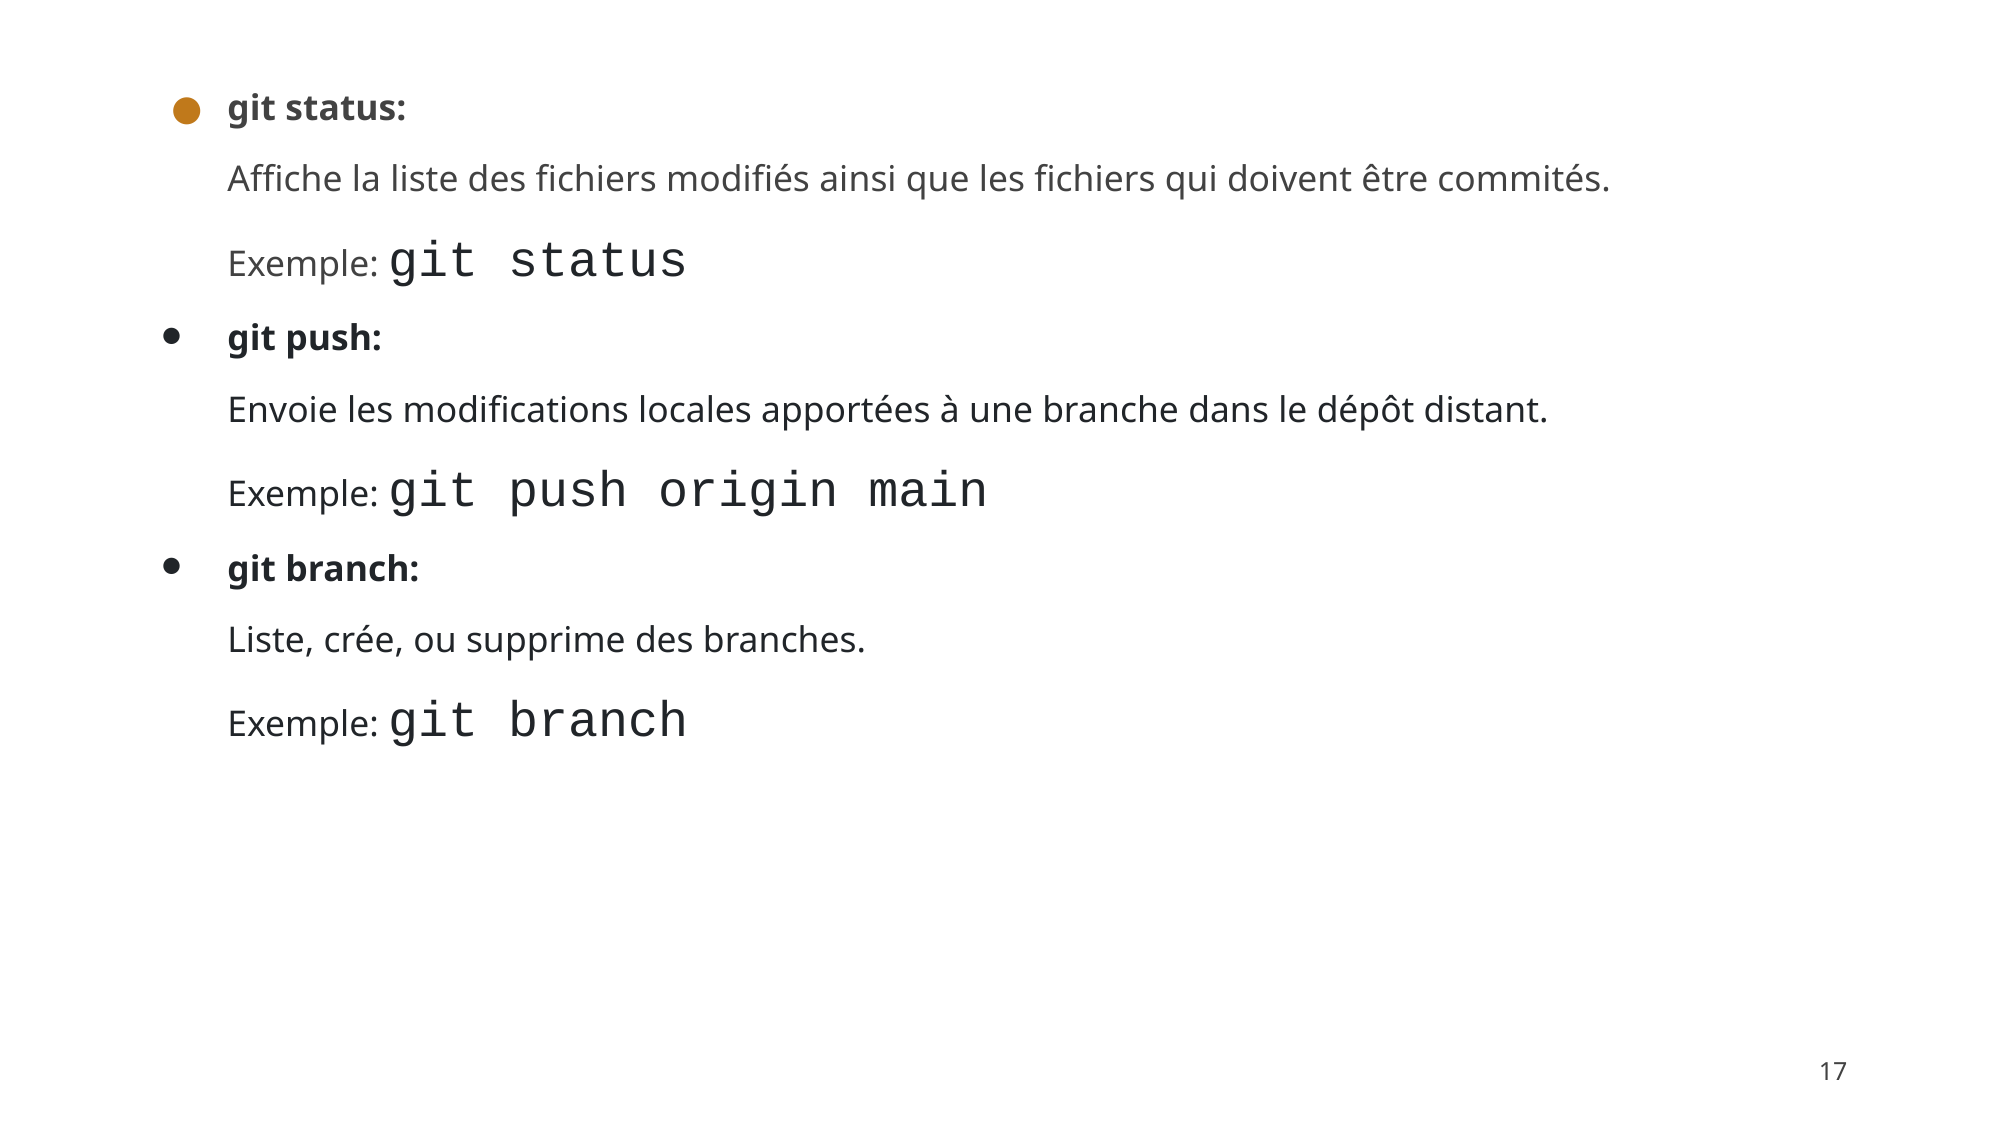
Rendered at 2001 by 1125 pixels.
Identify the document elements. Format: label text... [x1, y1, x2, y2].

list git status: Affiche la liste des fichiers modifiés ainsi que les fichiers qui doivent être commités. Exemple: git status git push: Envoie les modifications locales apportées à une branche dans le dépôt distant. Exemple: git push origin main git branch: Liste, crée, ou supprime des branches. Exemple: git branch [137, 82, 1863, 1014]
slide_number ‹#› [1412, 1042, 1863, 1103]
